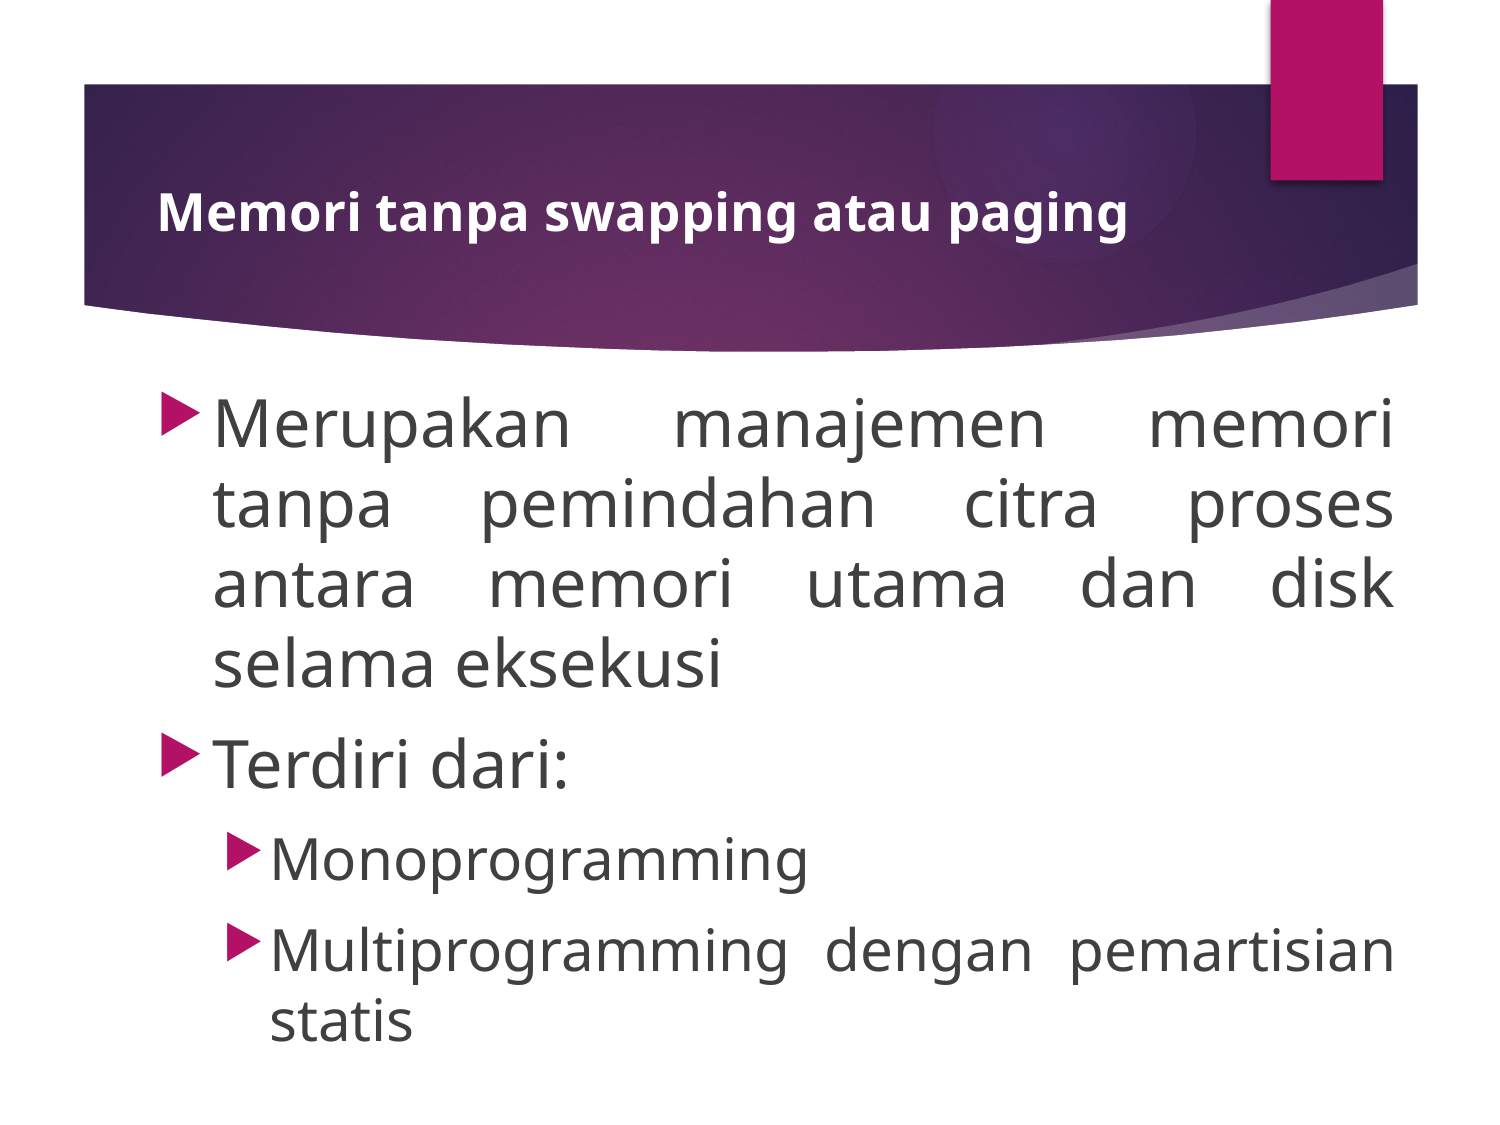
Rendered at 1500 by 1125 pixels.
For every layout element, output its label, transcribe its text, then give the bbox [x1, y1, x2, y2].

title Memori tanpa swapping atau paging [141, 152, 1183, 269]
list Merupakan manajemen memori tanpa pemindahan citra proses antara memori utama dan disk selama eksekusi Terdiri dari: Monoprogramming Multiprogramming dengan pemartisian statis [141, 373, 1412, 1071]
